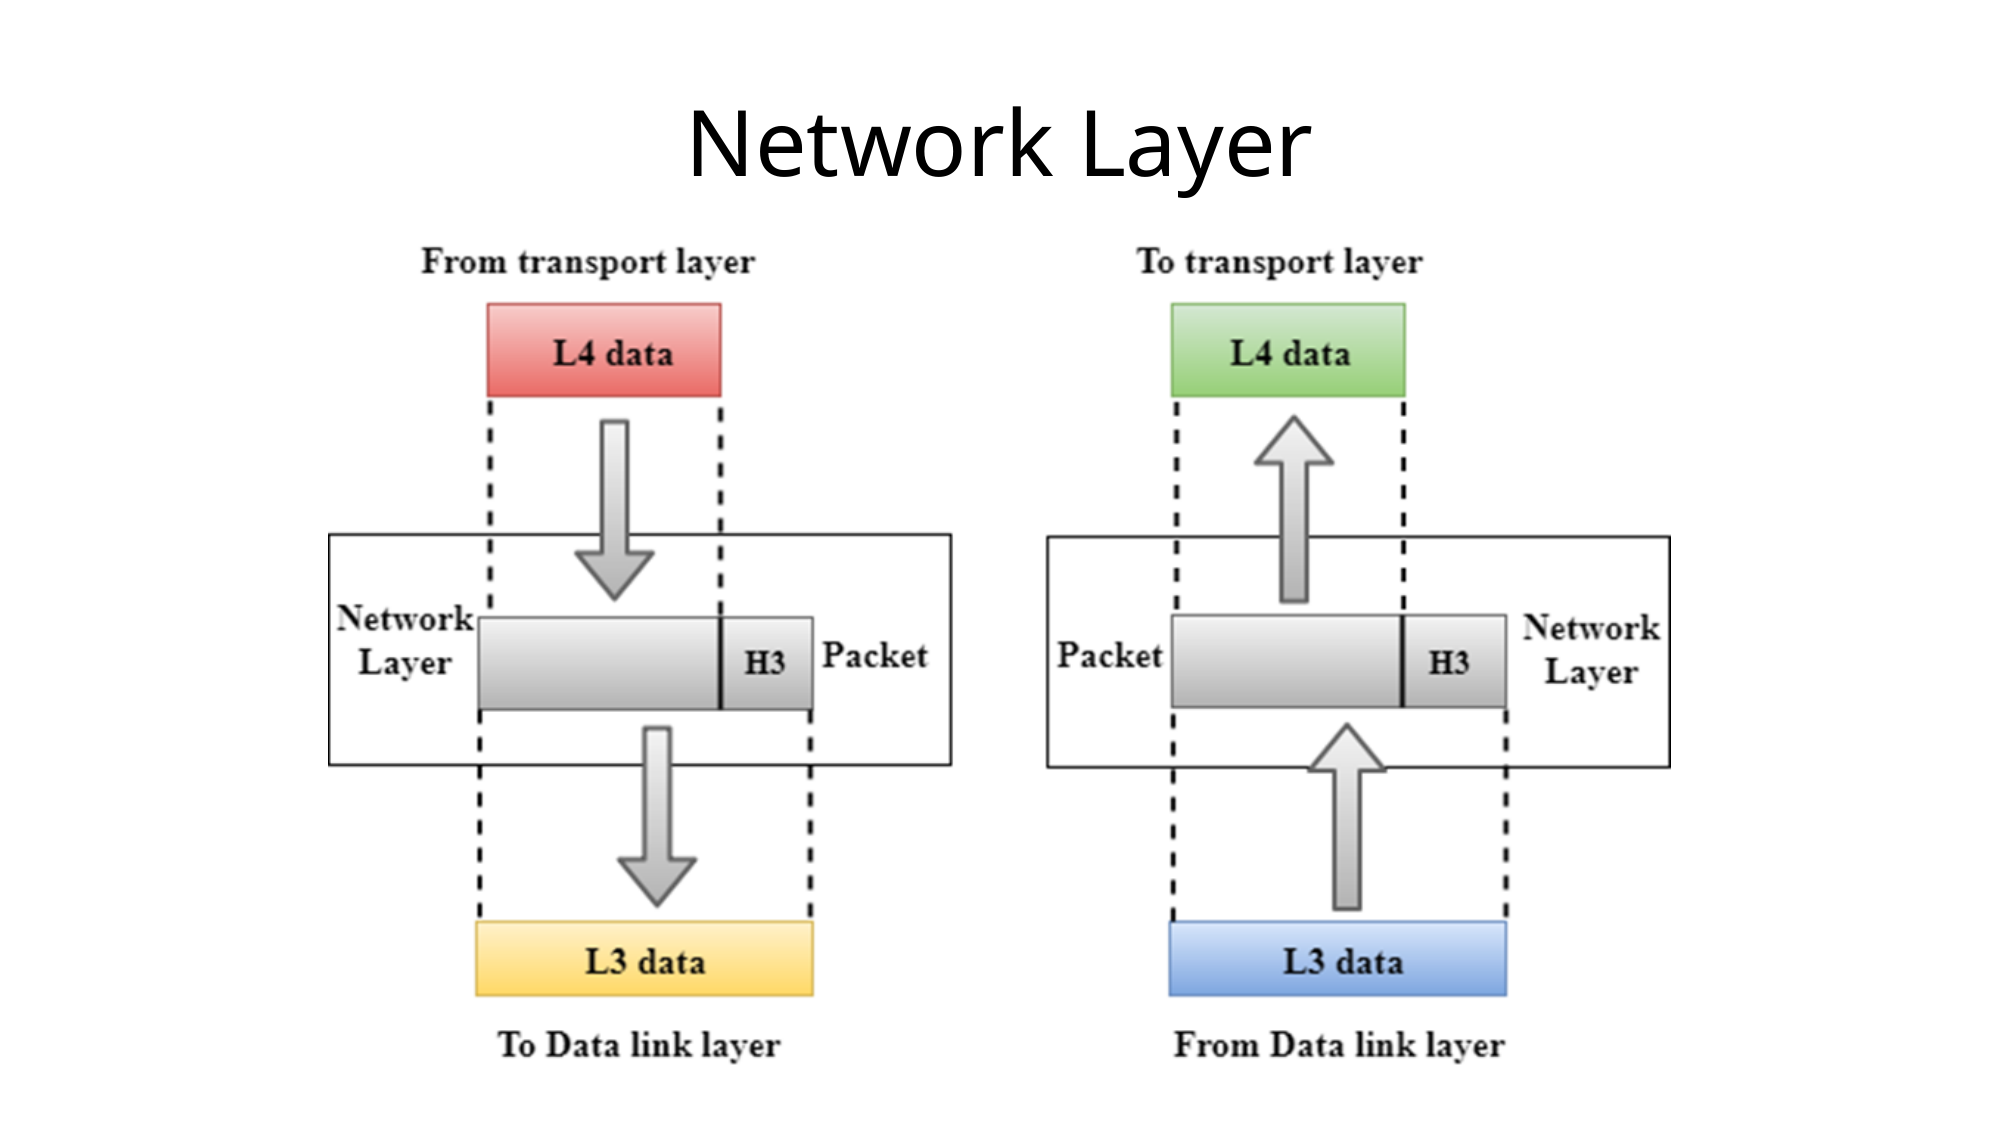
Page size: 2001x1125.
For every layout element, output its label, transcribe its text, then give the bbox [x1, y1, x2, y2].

title Network Layer [137, 59, 1863, 235]
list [328, 234, 1671, 1066]
